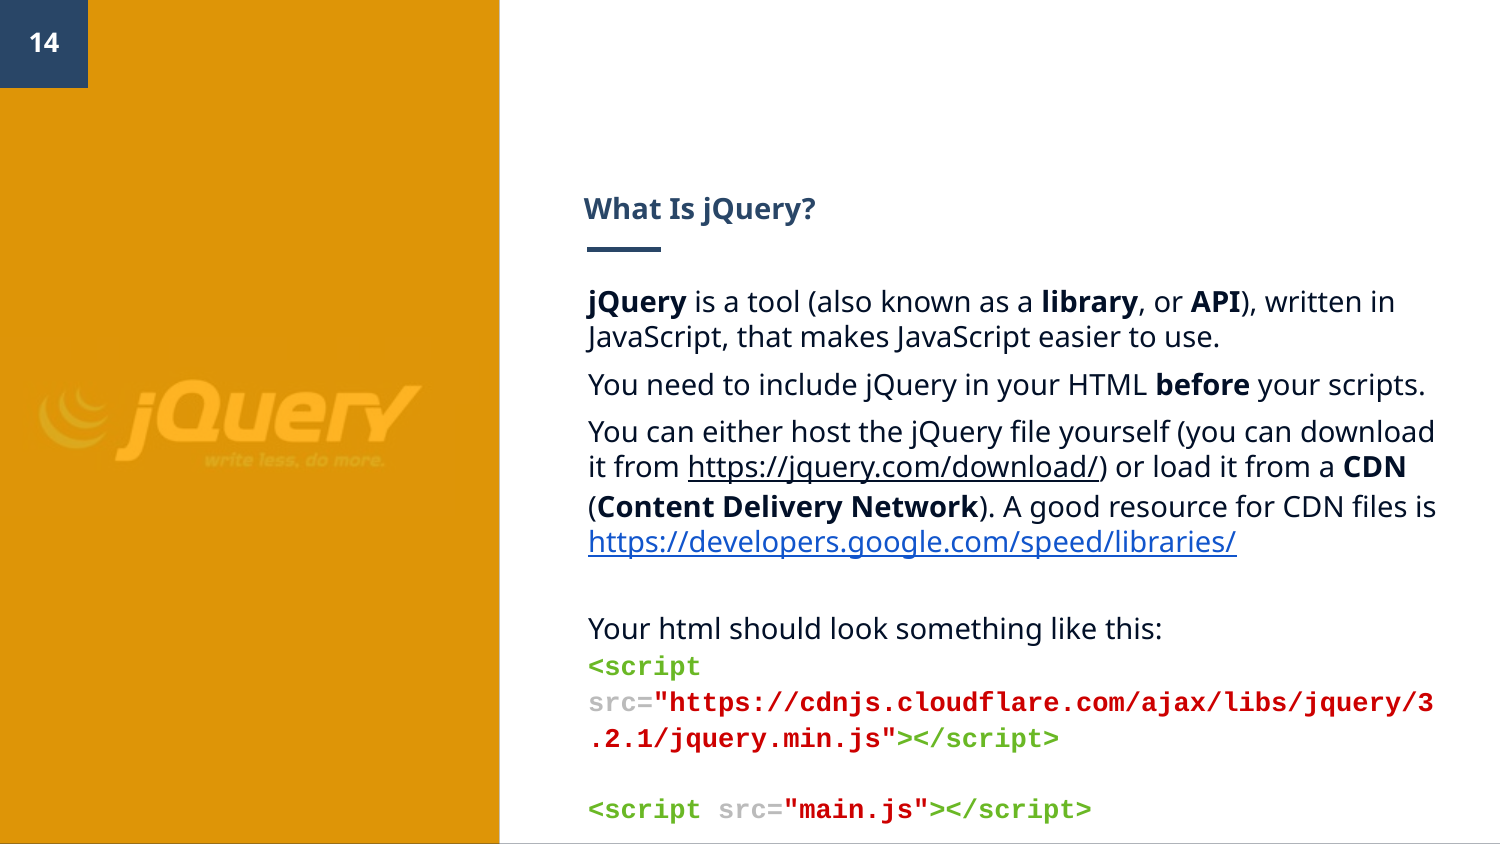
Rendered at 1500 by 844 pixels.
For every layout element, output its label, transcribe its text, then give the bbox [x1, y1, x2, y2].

title What Is jQuery? [568, 130, 1426, 241]
slide_number ‹#› [0, 0, 89, 88]
list jQuery is a tool (also known as a library, or API), written in JavaScript, that makes JavaScript easier to use. You need to include jQuery in your HTML before your scripts. You can either host the jQuery file yourself (you can download it from https://jquery.com/download/) or load it from a CDN (Content Delivery Network). A good resource for CDN files is https://developers.google.com/speed/libraries/ Your html should look something like this: <script src="https://cdnjs.cloudflare.com/ajax/libs/jquery/3.2.1/jquery.min.js"></script> <script src="main.js"></script> [573, 268, 1454, 824]
